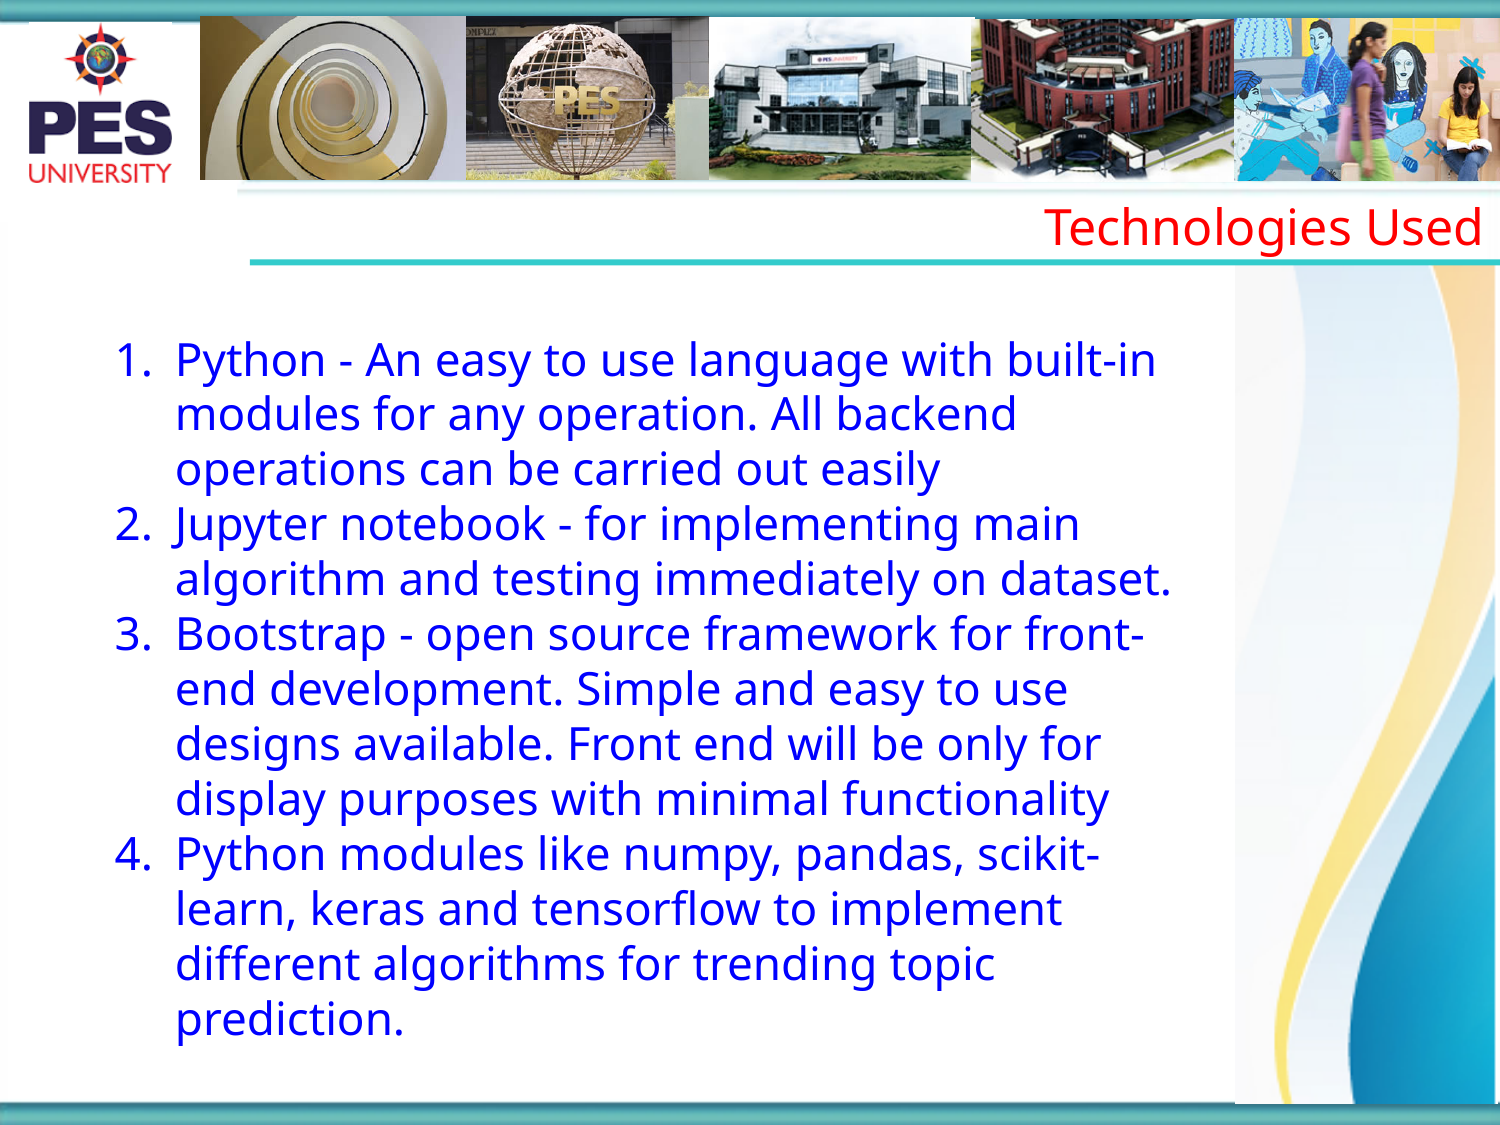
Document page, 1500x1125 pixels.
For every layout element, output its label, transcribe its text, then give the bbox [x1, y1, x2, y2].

text_box Python - An easy to use language with built-in modules for any operation. All backend operations can be carried out easily Jupyter notebook - for implementing main algorithm and testing immediately on dataset. Bootstrap - open source framework for front-end development. Simple and easy to use designs available. Front end will be only for display purposes with minimal functionality Python modules like numpy, pandas, scikit-learn, keras and tensorflow to implement different algorithms for trending topic prediction. [84, 299, 1211, 1075]
text_box Technologies Used [224, 187, 1500, 264]
picture [0, 0, 1500, 187]
picture [0, 222, 1500, 1125]
